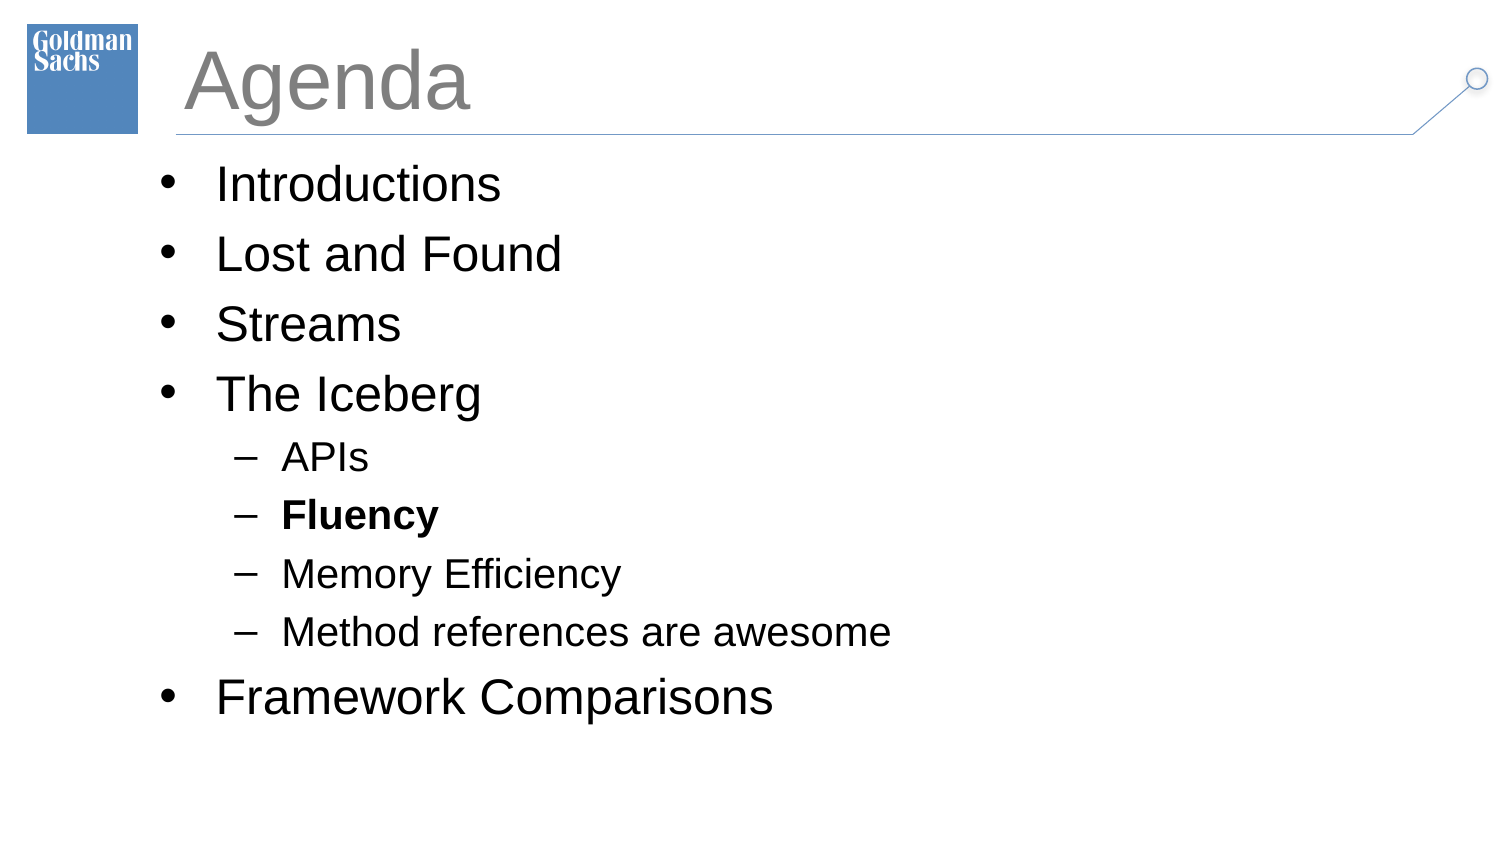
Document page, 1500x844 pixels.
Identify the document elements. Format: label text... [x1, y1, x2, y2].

picture [27, 24, 138, 134]
list Introductions Lost and Found Streams The Iceberg APIs Fluency Memory Efficiency Method references are awesome Framework Comparisons [150, 146, 1425, 704]
title Agenda [174, 21, 1450, 135]
